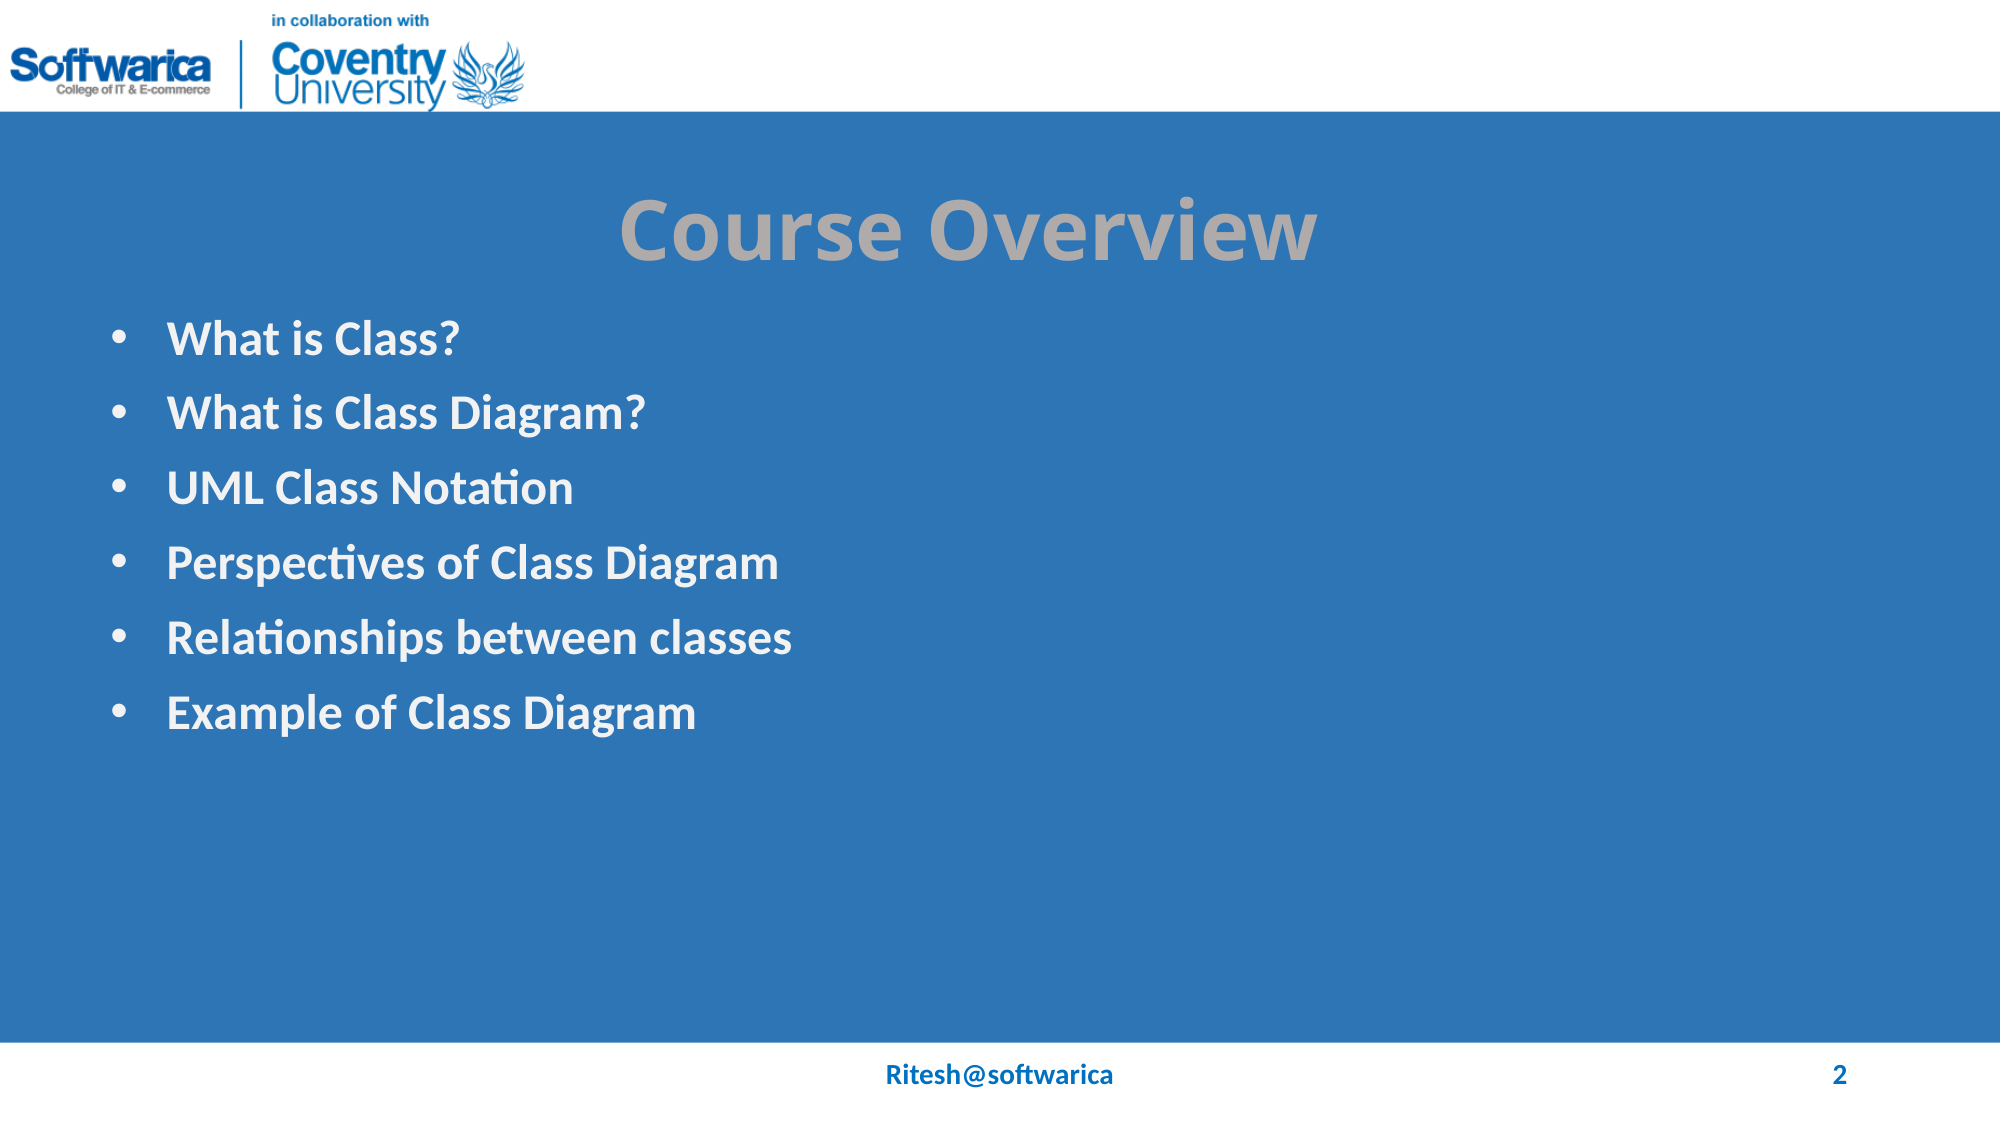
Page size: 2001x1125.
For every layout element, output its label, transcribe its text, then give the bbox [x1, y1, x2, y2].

slide_number 2 [1412, 1042, 1863, 1103]
picture [10, 14, 525, 112]
footer Ritesh@softwarica [662, 1042, 1338, 1103]
title Course Overview [84, 136, 1853, 287]
subtitle What is Class? What is Class Diagram? UML Class Notation Perspectives of Class Diagram Relationships between classes Example of Class Diagram [95, 304, 1863, 937]
